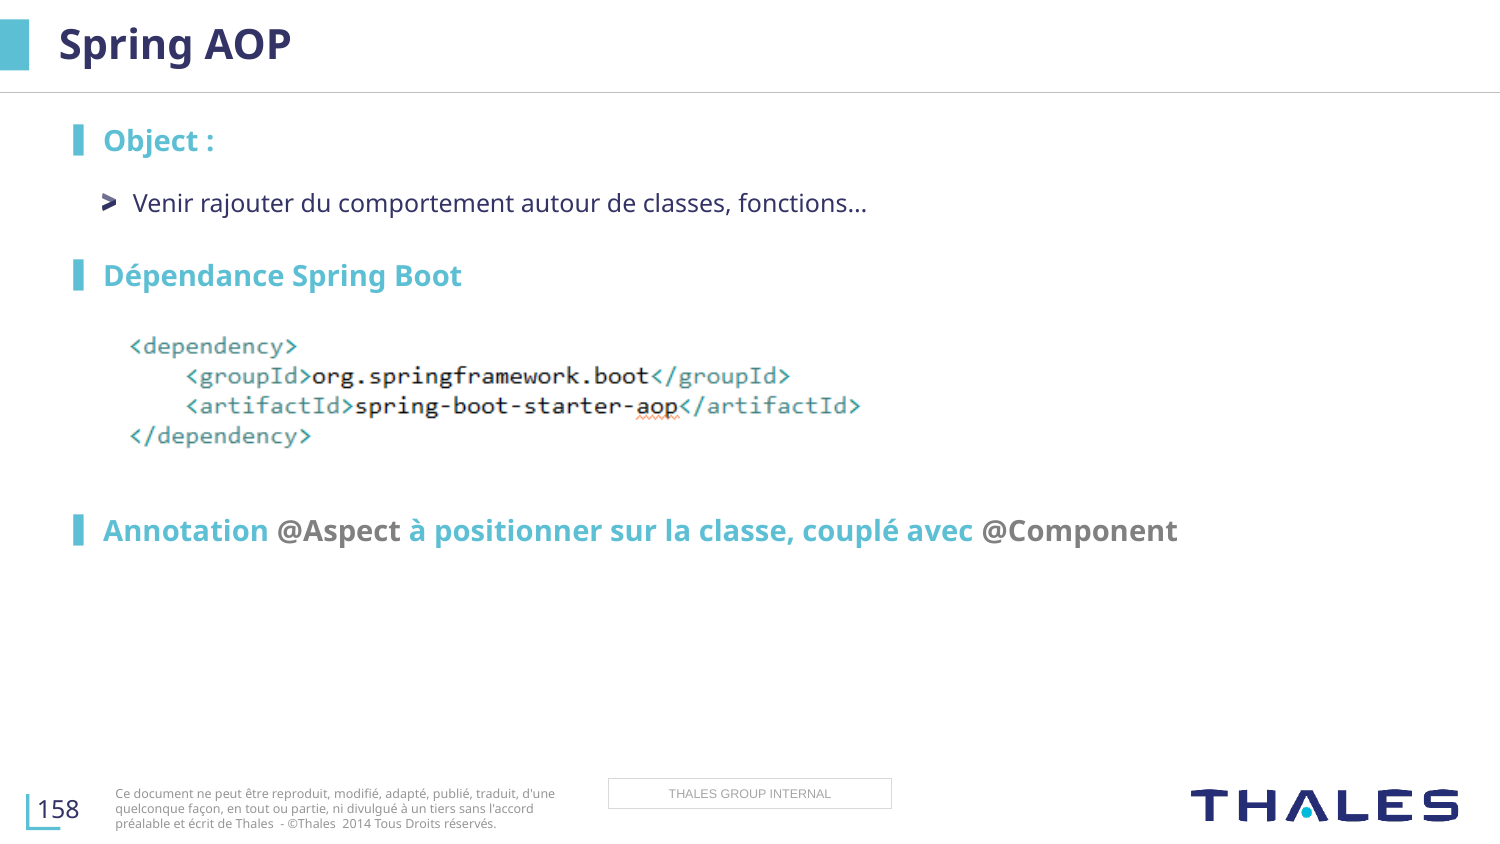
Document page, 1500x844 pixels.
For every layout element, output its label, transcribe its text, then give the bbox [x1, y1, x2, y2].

picture [1183, 778, 1467, 833]
title Spring AOP [43, 0, 1467, 93]
picture [102, 193, 116, 211]
picture [115, 324, 871, 465]
list Object : Venir rajouter du comportement autour de classes, fonctions… Dépendance Spring Boot Annotation @Aspect à positionner sur la classe, couplé avec @Component [29, 114, 1467, 760]
